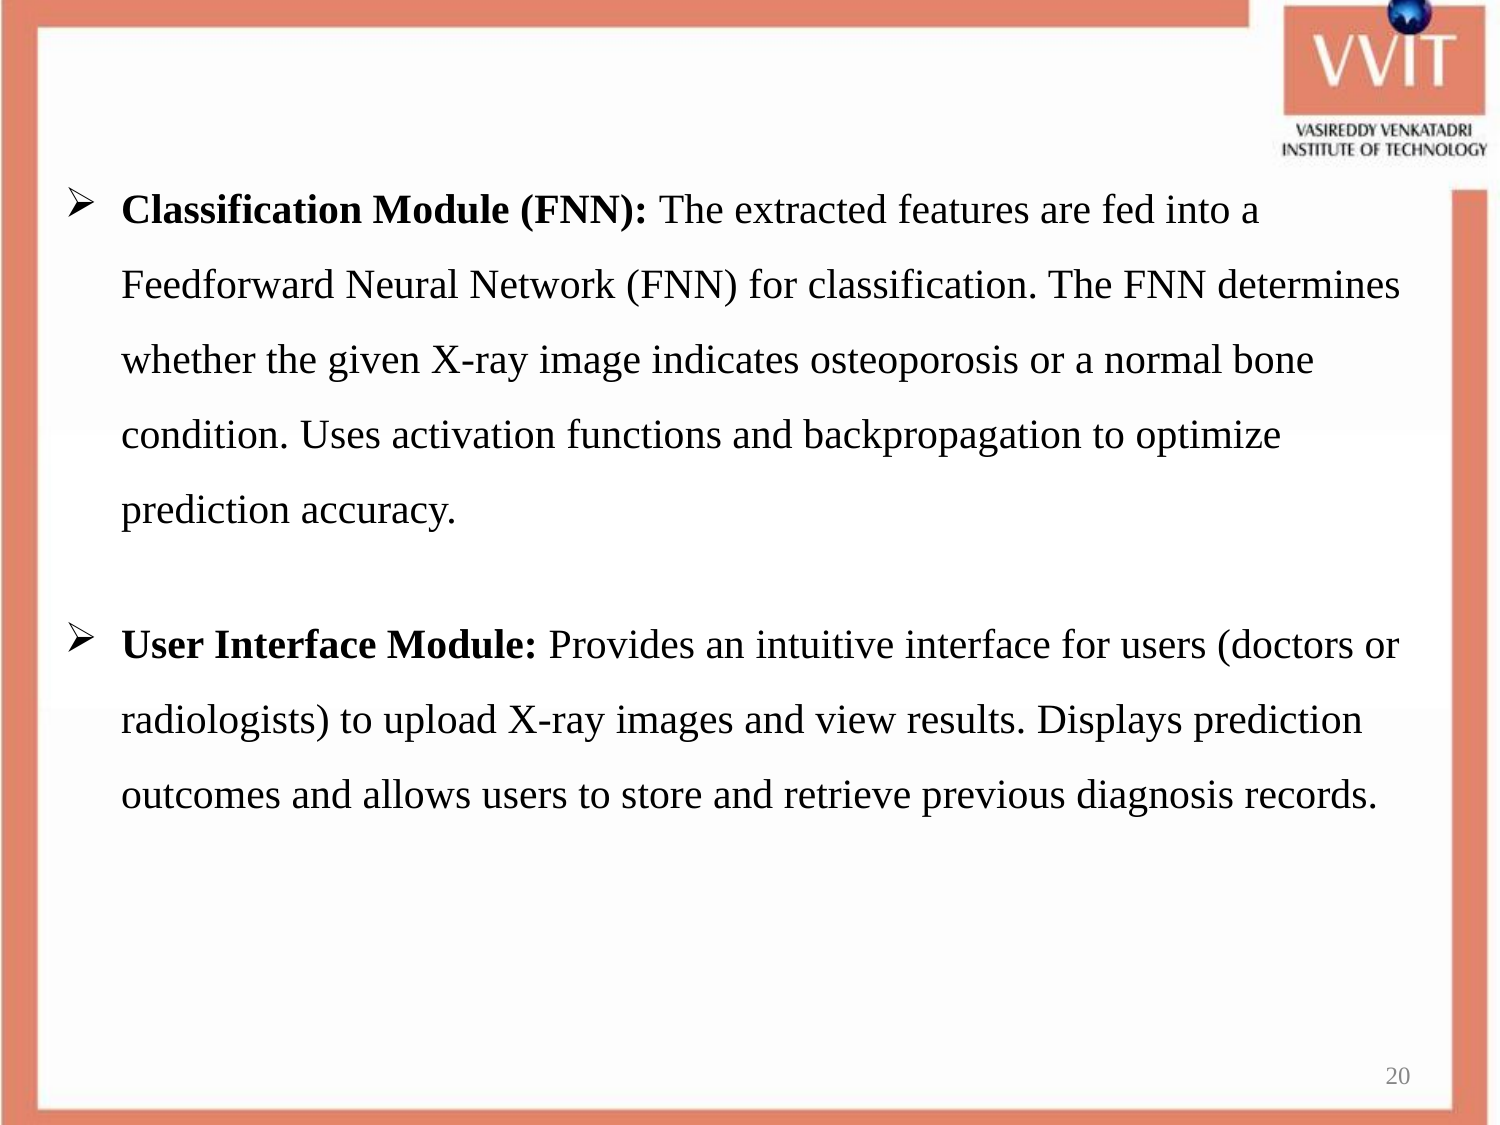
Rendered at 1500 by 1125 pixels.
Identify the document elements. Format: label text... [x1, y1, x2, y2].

picture [0, 0, 1500, 1125]
slide_number 20 [1379, 1058, 1418, 1125]
text_box Classification Module (FNN): The extracted features are fed into a Feedforward Neural Network (FNN) for classification. The FNN determines whether the given X-ray image indicates osteoporosis or a normal bone condition. Uses activation functions and backpropagation to optimize prediction accuracy. User Interface Module: Provides an intuitive interface for users (doctors or radiologists) to upload X-ray images and view results. Displays prediction outcomes and allows users to store and retrieve previous diagnosis records. [50, 149, 1438, 825]
